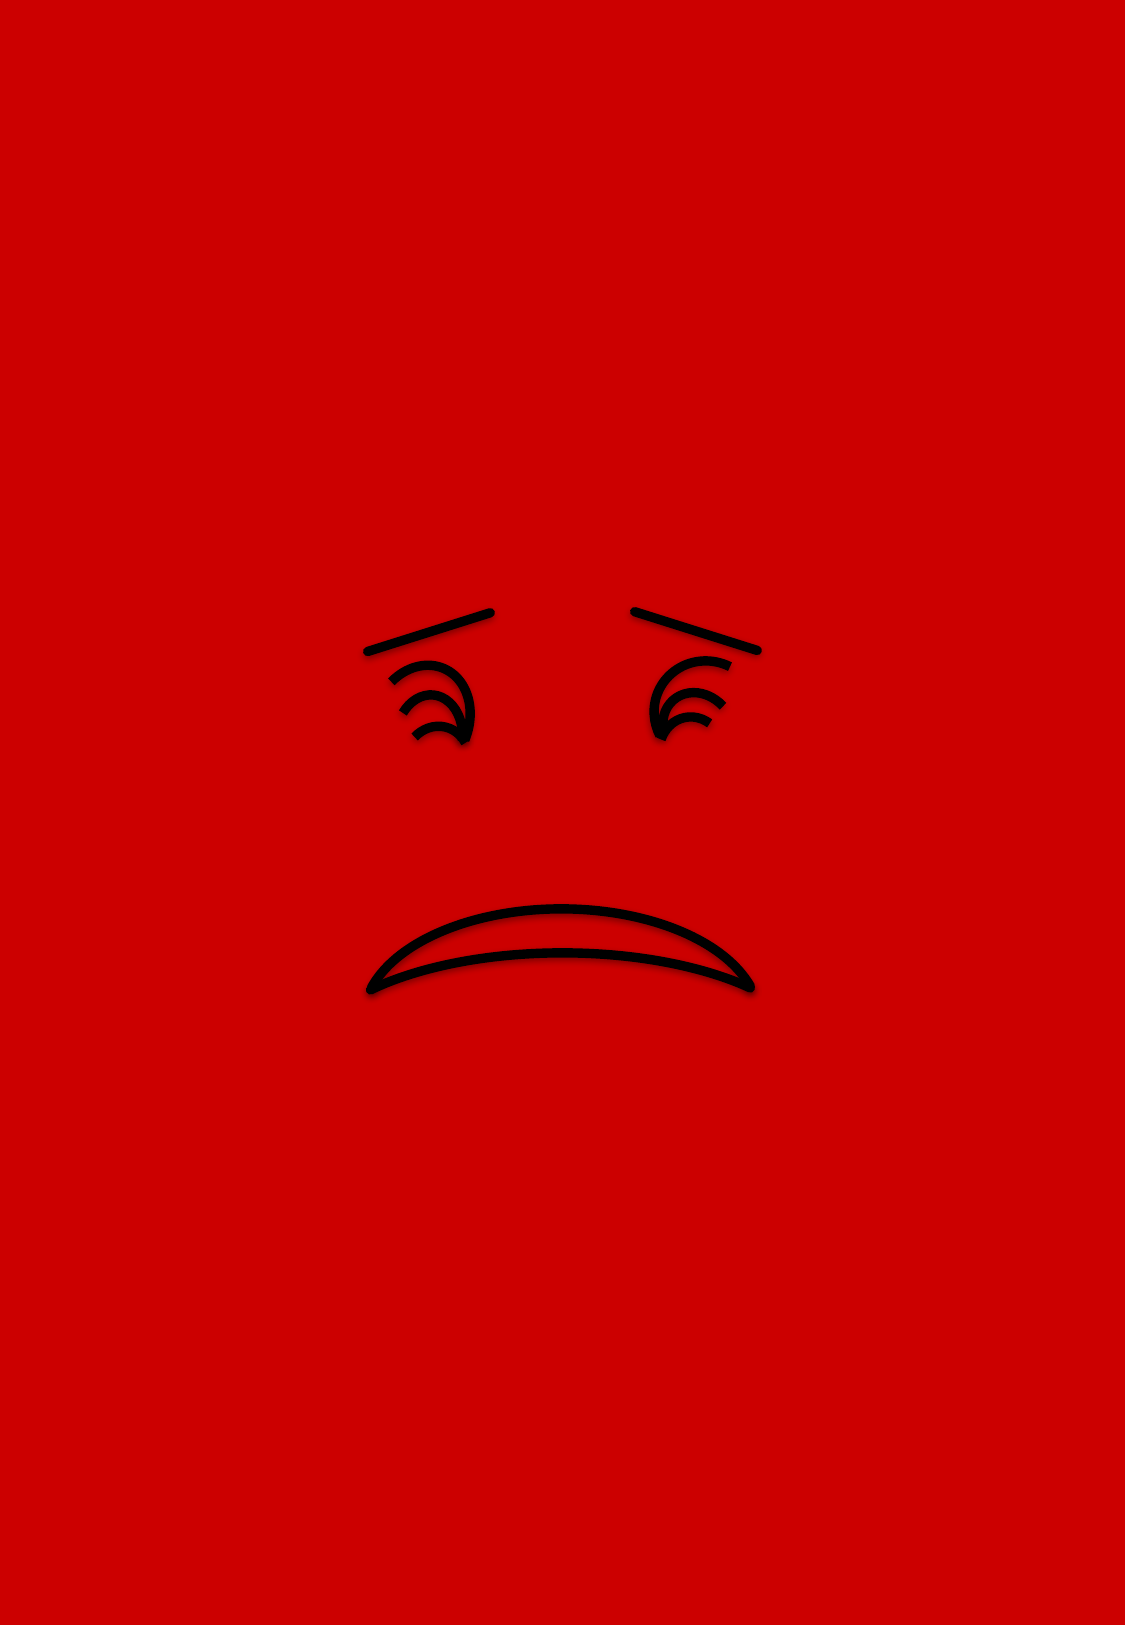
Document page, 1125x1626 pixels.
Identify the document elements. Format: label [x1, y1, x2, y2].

text_box [304, 908, 821, 1176]
text_box [367, 611, 758, 652]
text_box [373, 660, 760, 802]
